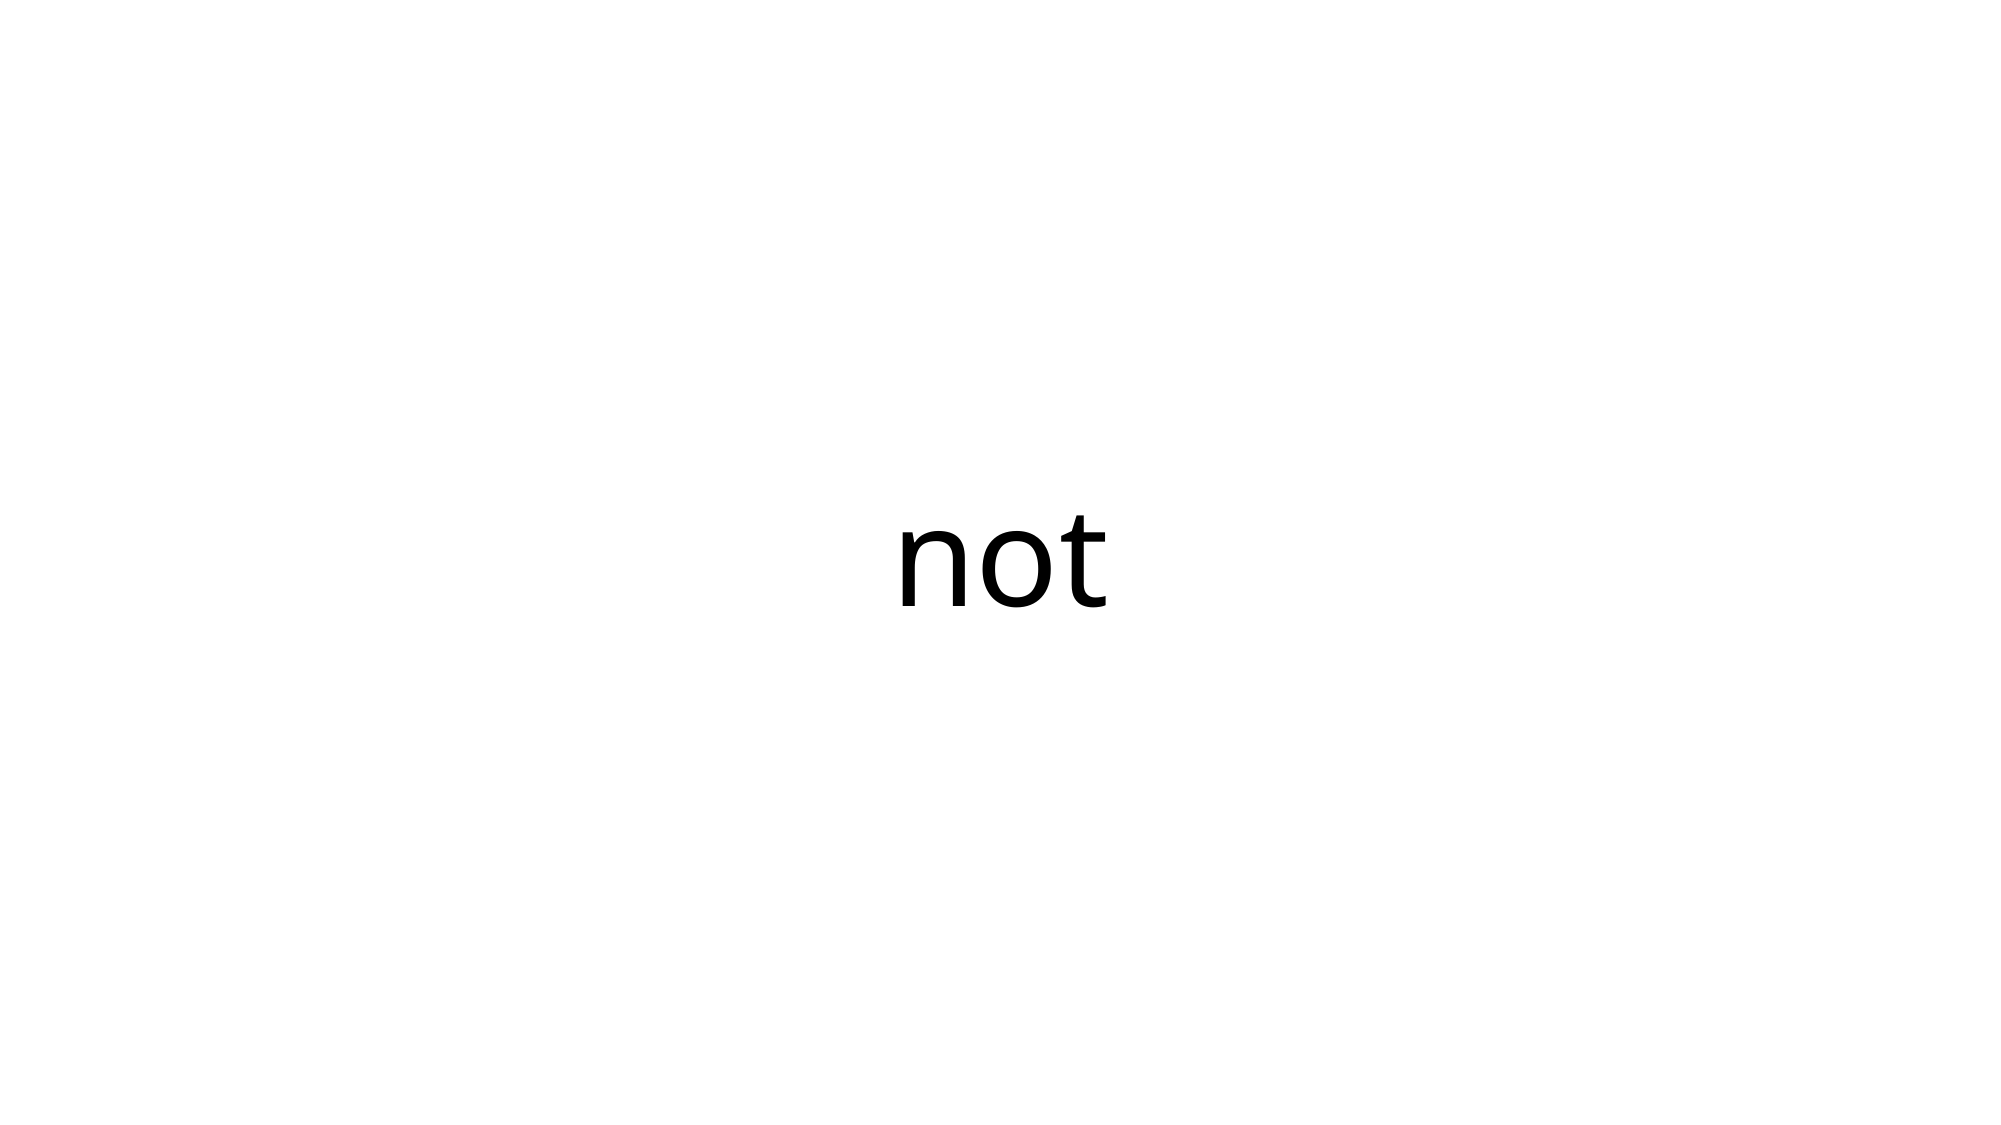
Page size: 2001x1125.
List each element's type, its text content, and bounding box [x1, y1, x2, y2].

title not [137, 453, 1863, 672]
